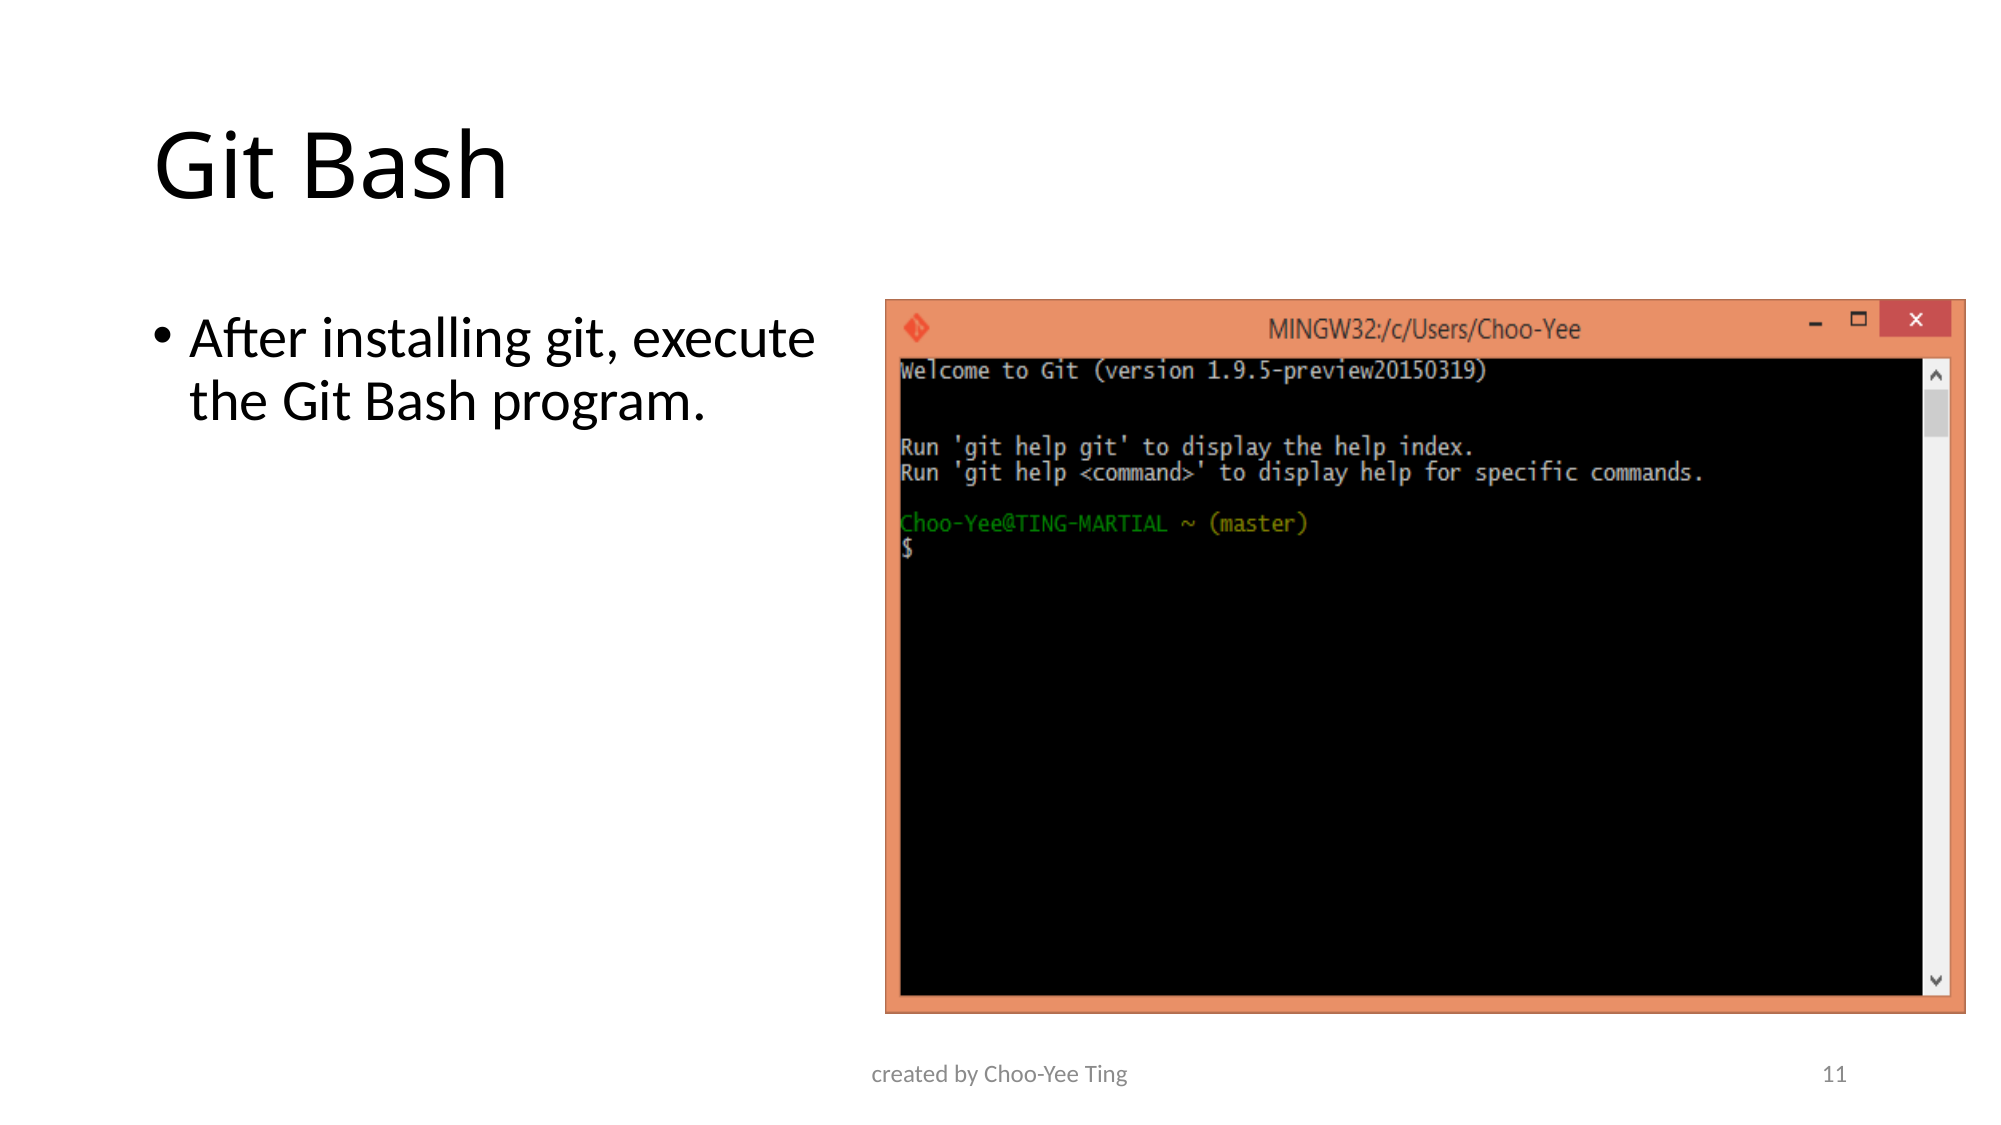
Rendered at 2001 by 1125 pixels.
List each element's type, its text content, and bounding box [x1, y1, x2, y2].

list After installing git, execute the Git Bash program. [137, 299, 839, 1014]
slide_number 11 [1412, 1042, 1863, 1103]
footer created by Choo-Yee Ting [662, 1042, 1338, 1103]
picture [885, 299, 1966, 1014]
title Git Bash [137, 59, 1863, 278]
